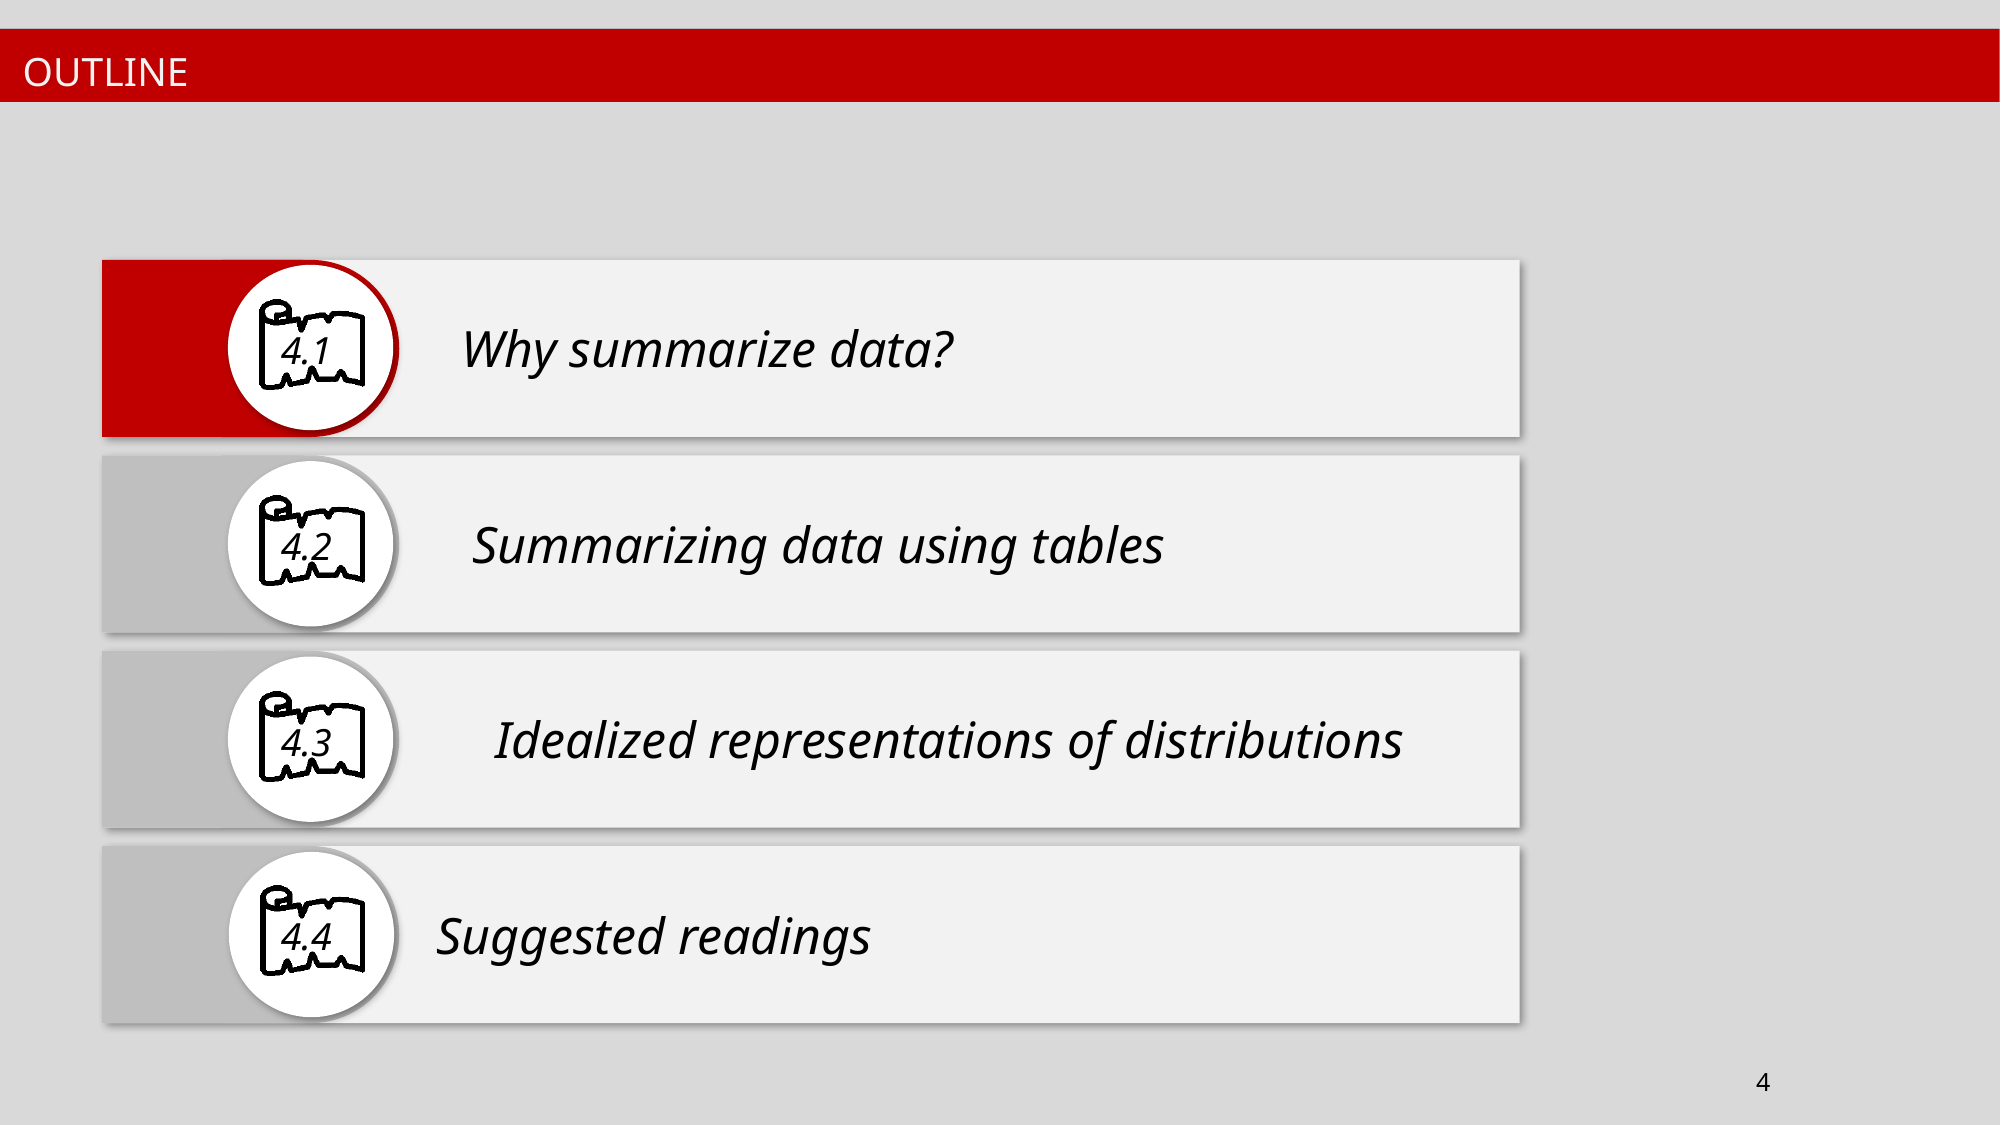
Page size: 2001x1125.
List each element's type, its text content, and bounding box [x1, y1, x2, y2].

title OUTLINE [7, 46, 2000, 102]
text_box [405, 454, 1521, 633]
text_box [405, 845, 1521, 1024]
text_box Suggested readings [421, 897, 969, 972]
text_box Summarizing data using tables [457, 505, 1181, 581]
slide_number 4 [1748, 1053, 1904, 1114]
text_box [101, 259, 400, 438]
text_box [101, 454, 400, 633]
text_box Why summarize data? [447, 309, 969, 385]
text_box [405, 650, 1521, 829]
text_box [101, 650, 400, 828]
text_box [227, 264, 394, 431]
text_box [405, 259, 1521, 438]
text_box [227, 656, 394, 823]
picture [259, 885, 366, 976]
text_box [227, 460, 394, 627]
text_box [101, 845, 400, 1024]
text_box Idealized representations of distributions [480, 701, 1420, 776]
